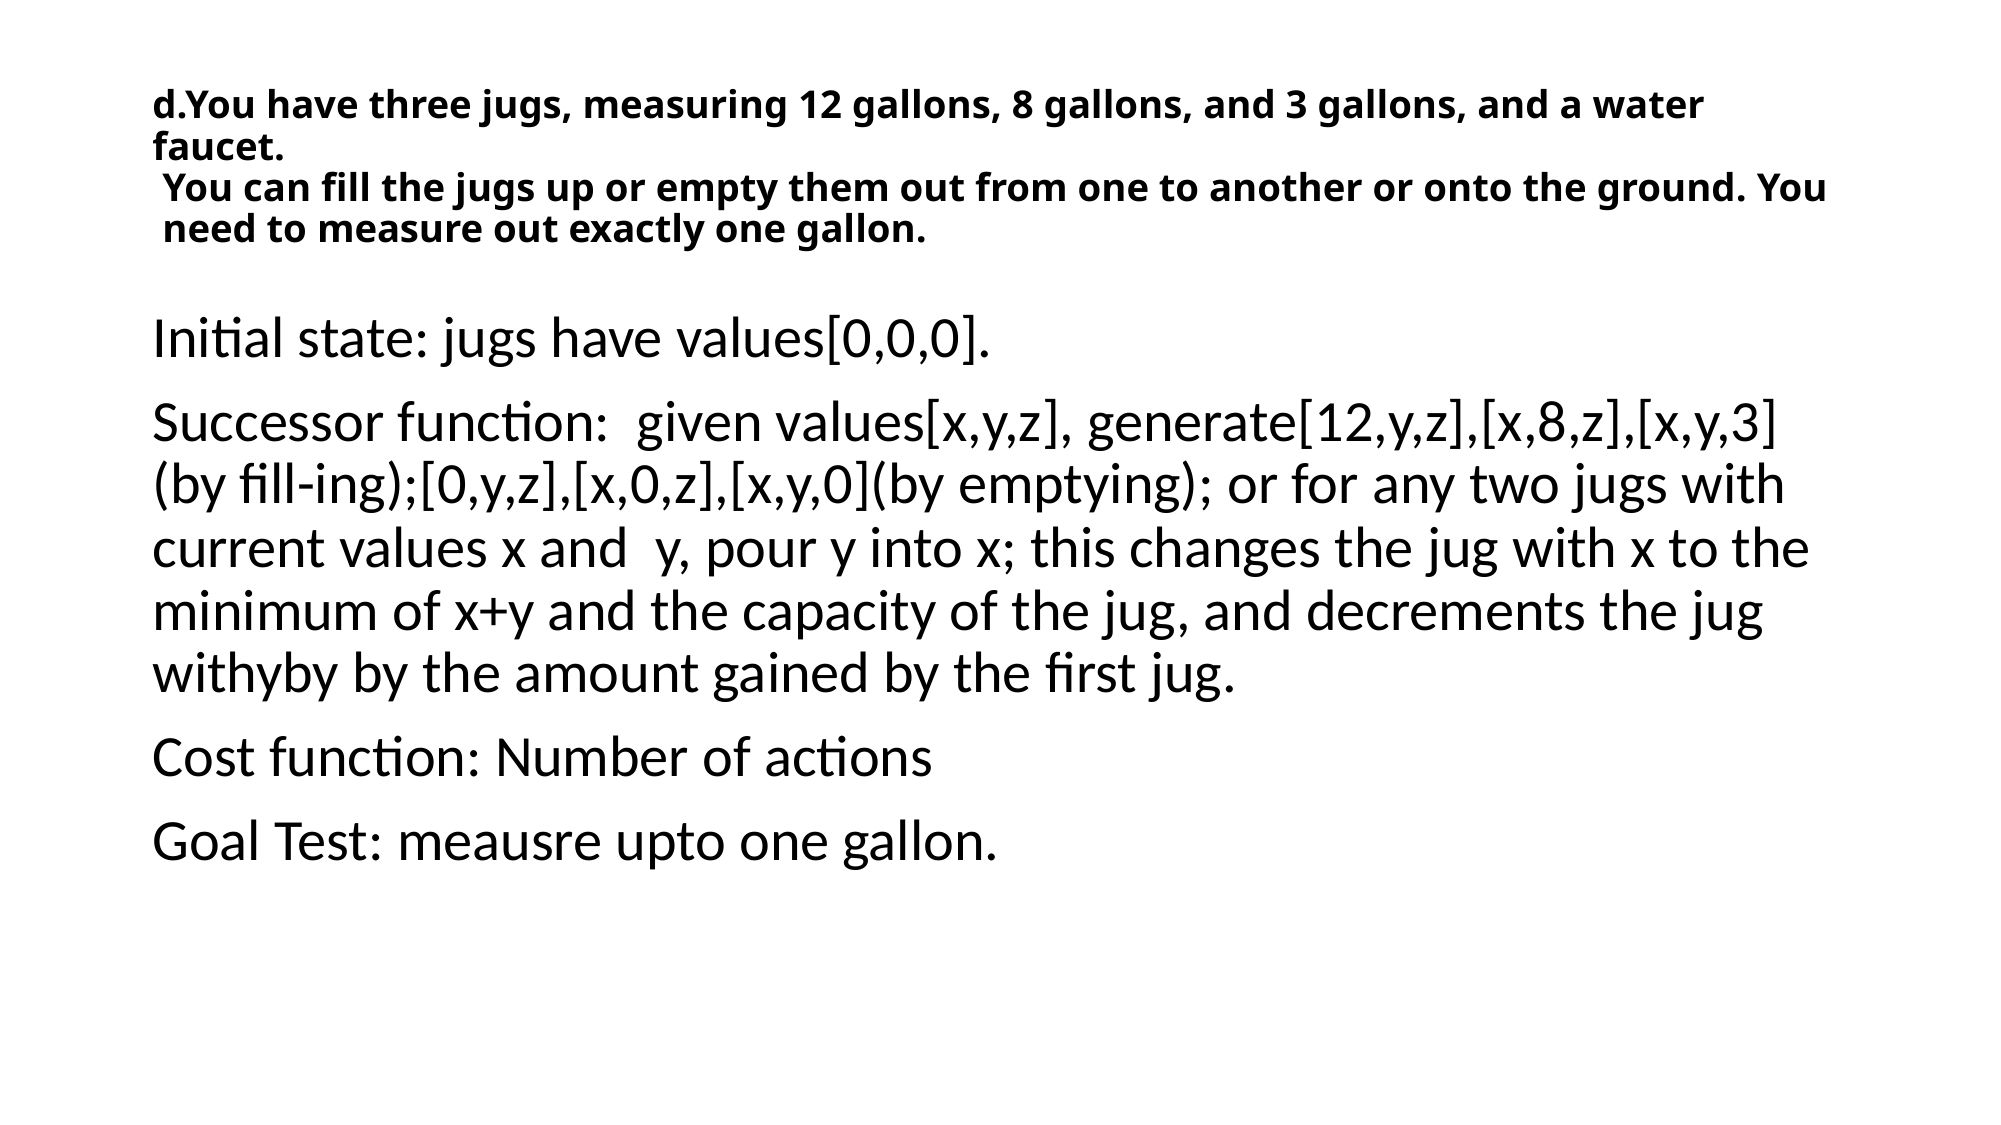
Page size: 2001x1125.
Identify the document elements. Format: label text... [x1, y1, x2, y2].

list Initial state: jugs have values[0,0,0]. Successor function: given values[x,y,z], generate[12,y,z],[x,8,z],[x,y,3](by fill-ing);[0,y,z],[x,0,z],[x,y,0](by emptying); or for any two jugs with current values x and y, pour y into x; this changes the jug with x to the minimum of x+y and the capacity of the jug, and decrements the jug withyby by the amount gained by the first jug. Cost function: Number of actions Goal Test: meausre upto one gallon. [137, 299, 1863, 1014]
title d.You have three jugs, measuring 12 gallons, 8 gallons, and 3 gallons, and a water faucet. You can fill the jugs up or empty them out from one to another or onto the ground. You need to measure out exactly one gallon. [137, 59, 1863, 278]
